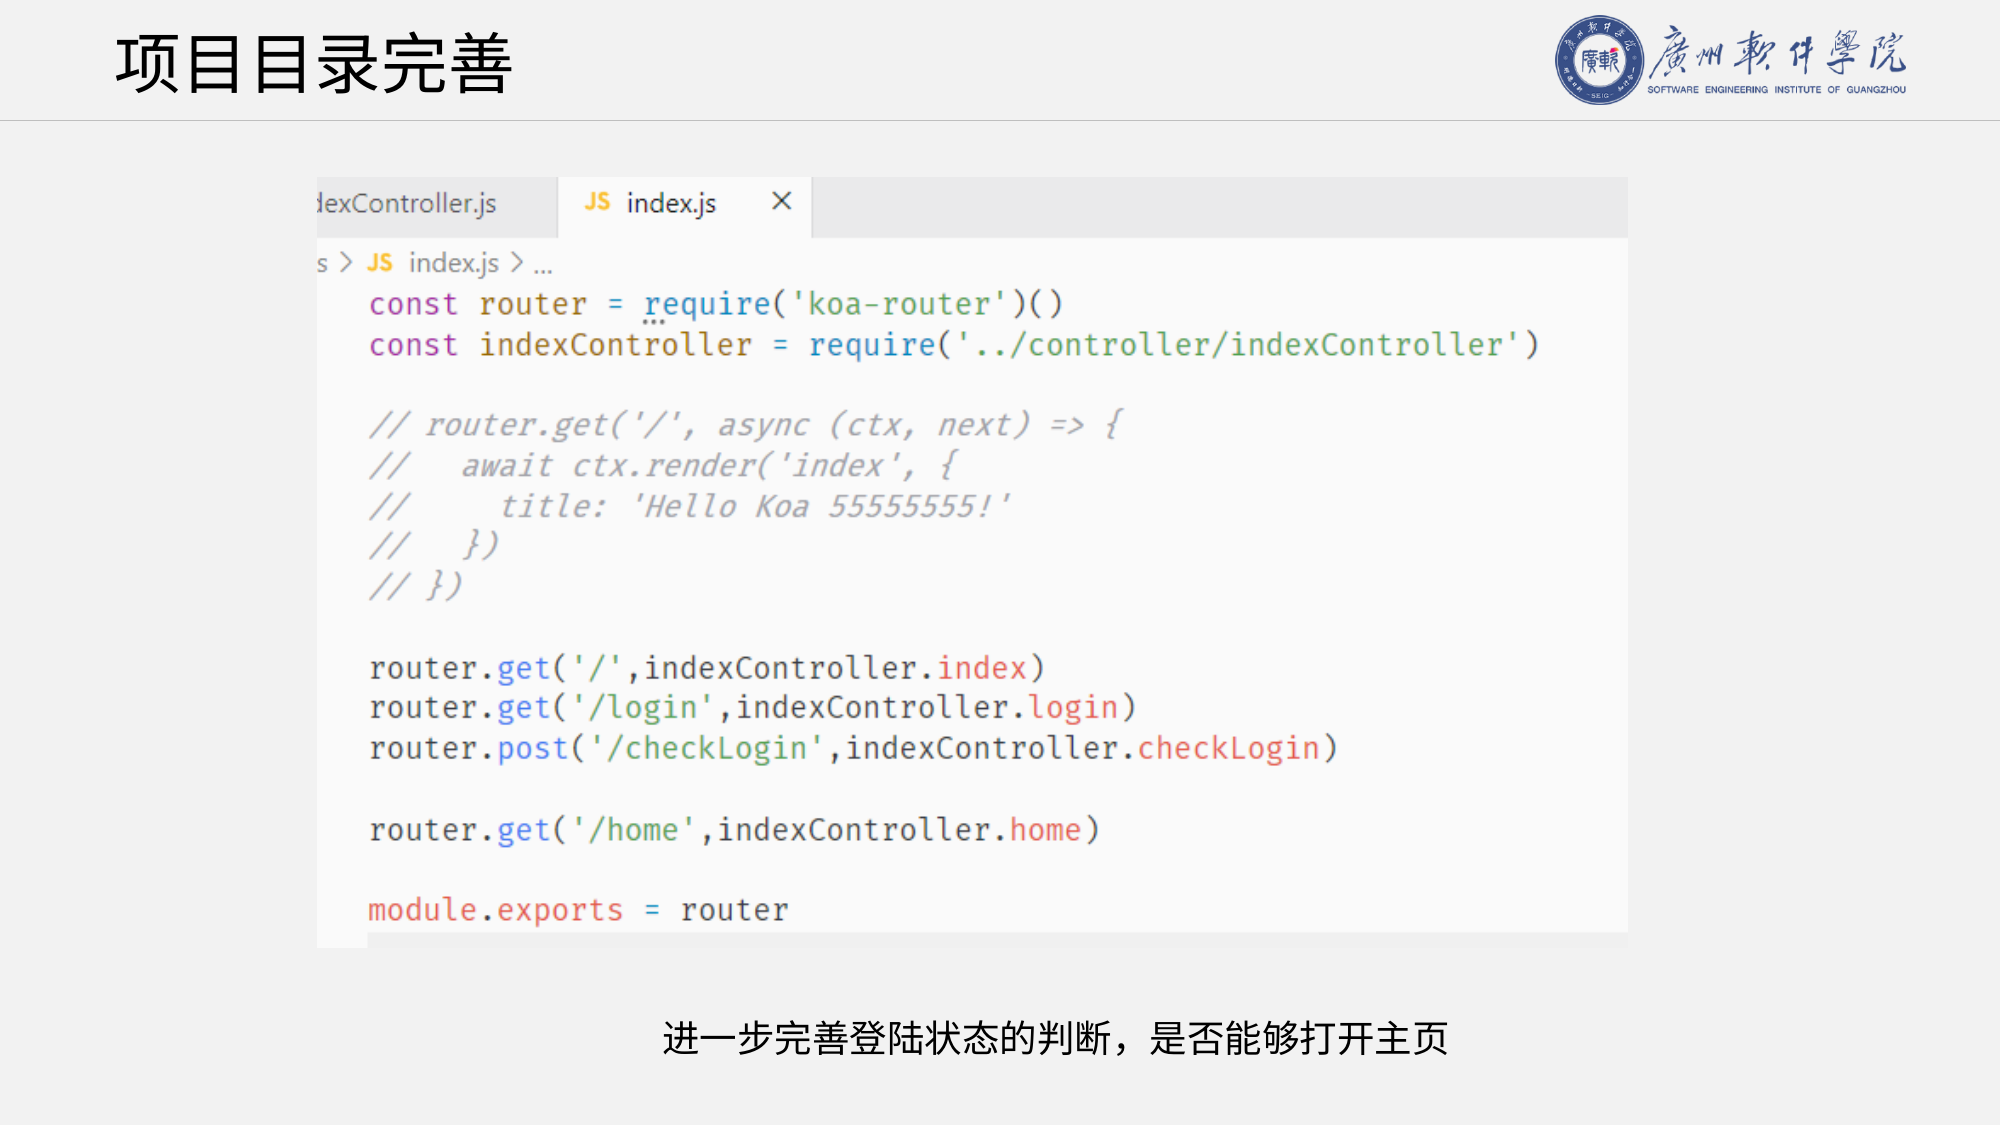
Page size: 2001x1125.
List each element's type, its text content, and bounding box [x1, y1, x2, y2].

picture [1555, 15, 1906, 105]
title 项目目录完善 [99, 23, 1107, 117]
text_box 进一步完善登陆状态的判断，是否能够打开主页 [647, 1008, 1465, 1068]
picture [316, 177, 1628, 948]
